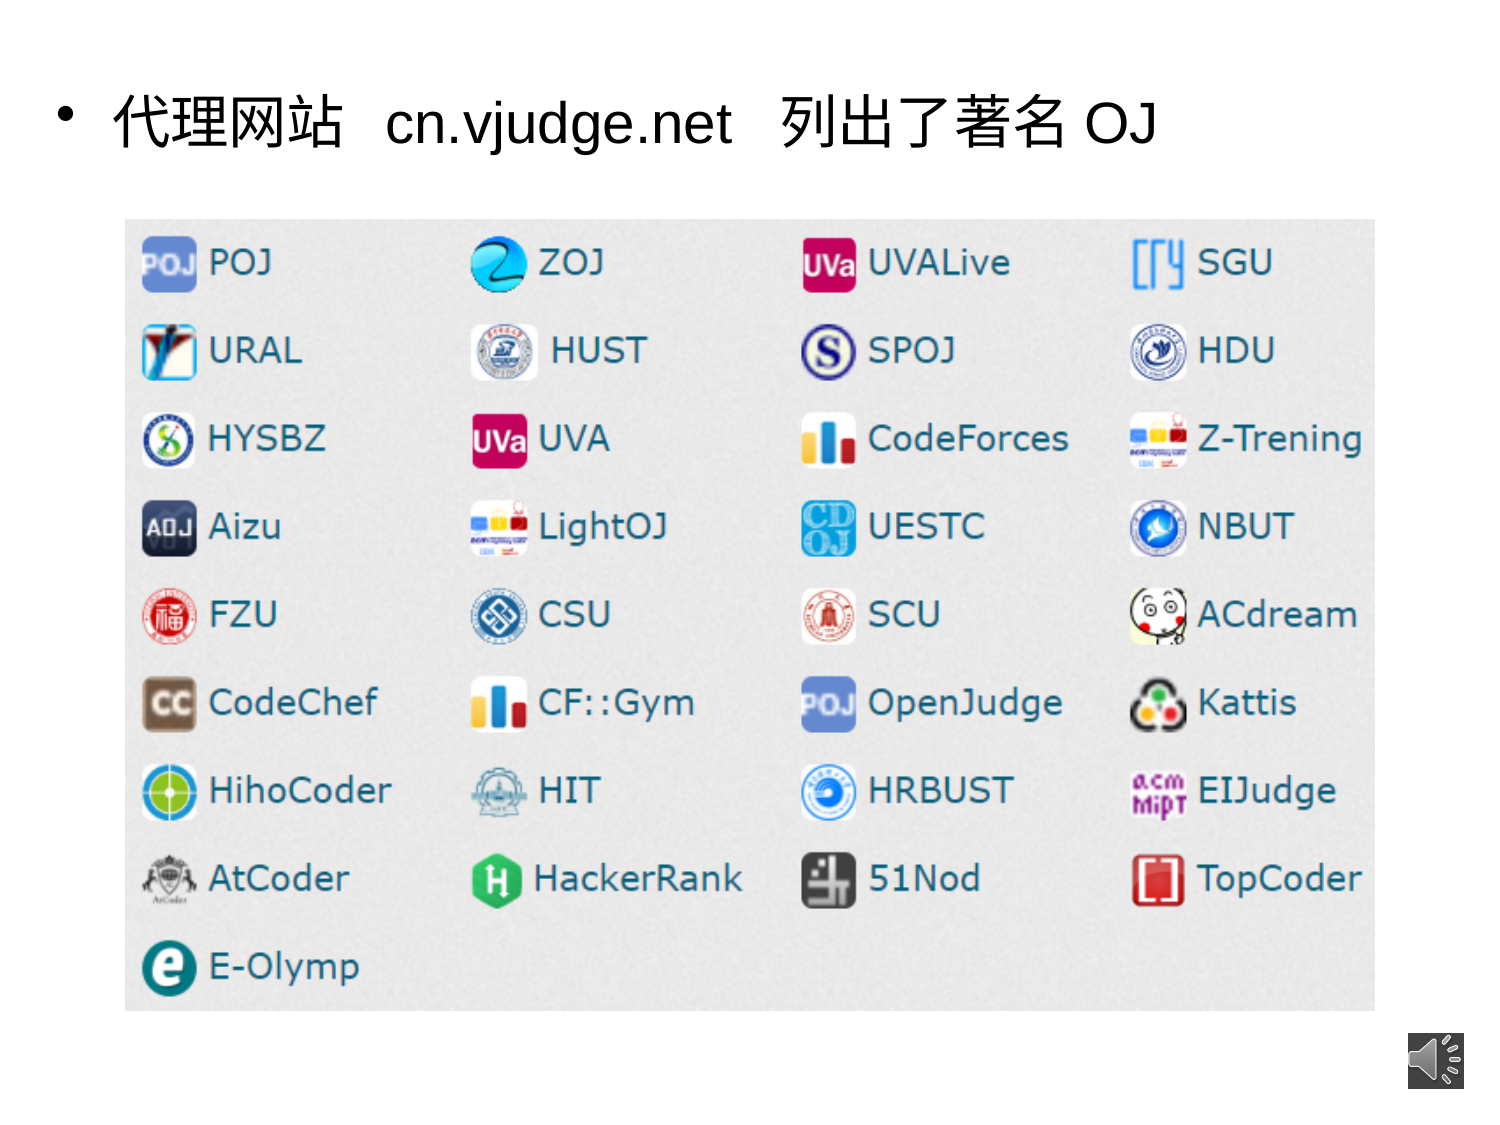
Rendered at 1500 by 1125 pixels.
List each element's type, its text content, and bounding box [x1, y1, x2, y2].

text_box 代理网站 cn.vjudge.net 列出了著名OJ [41, 78, 1392, 220]
picture [125, 219, 1375, 1011]
picture [1407, 1032, 1465, 1090]
